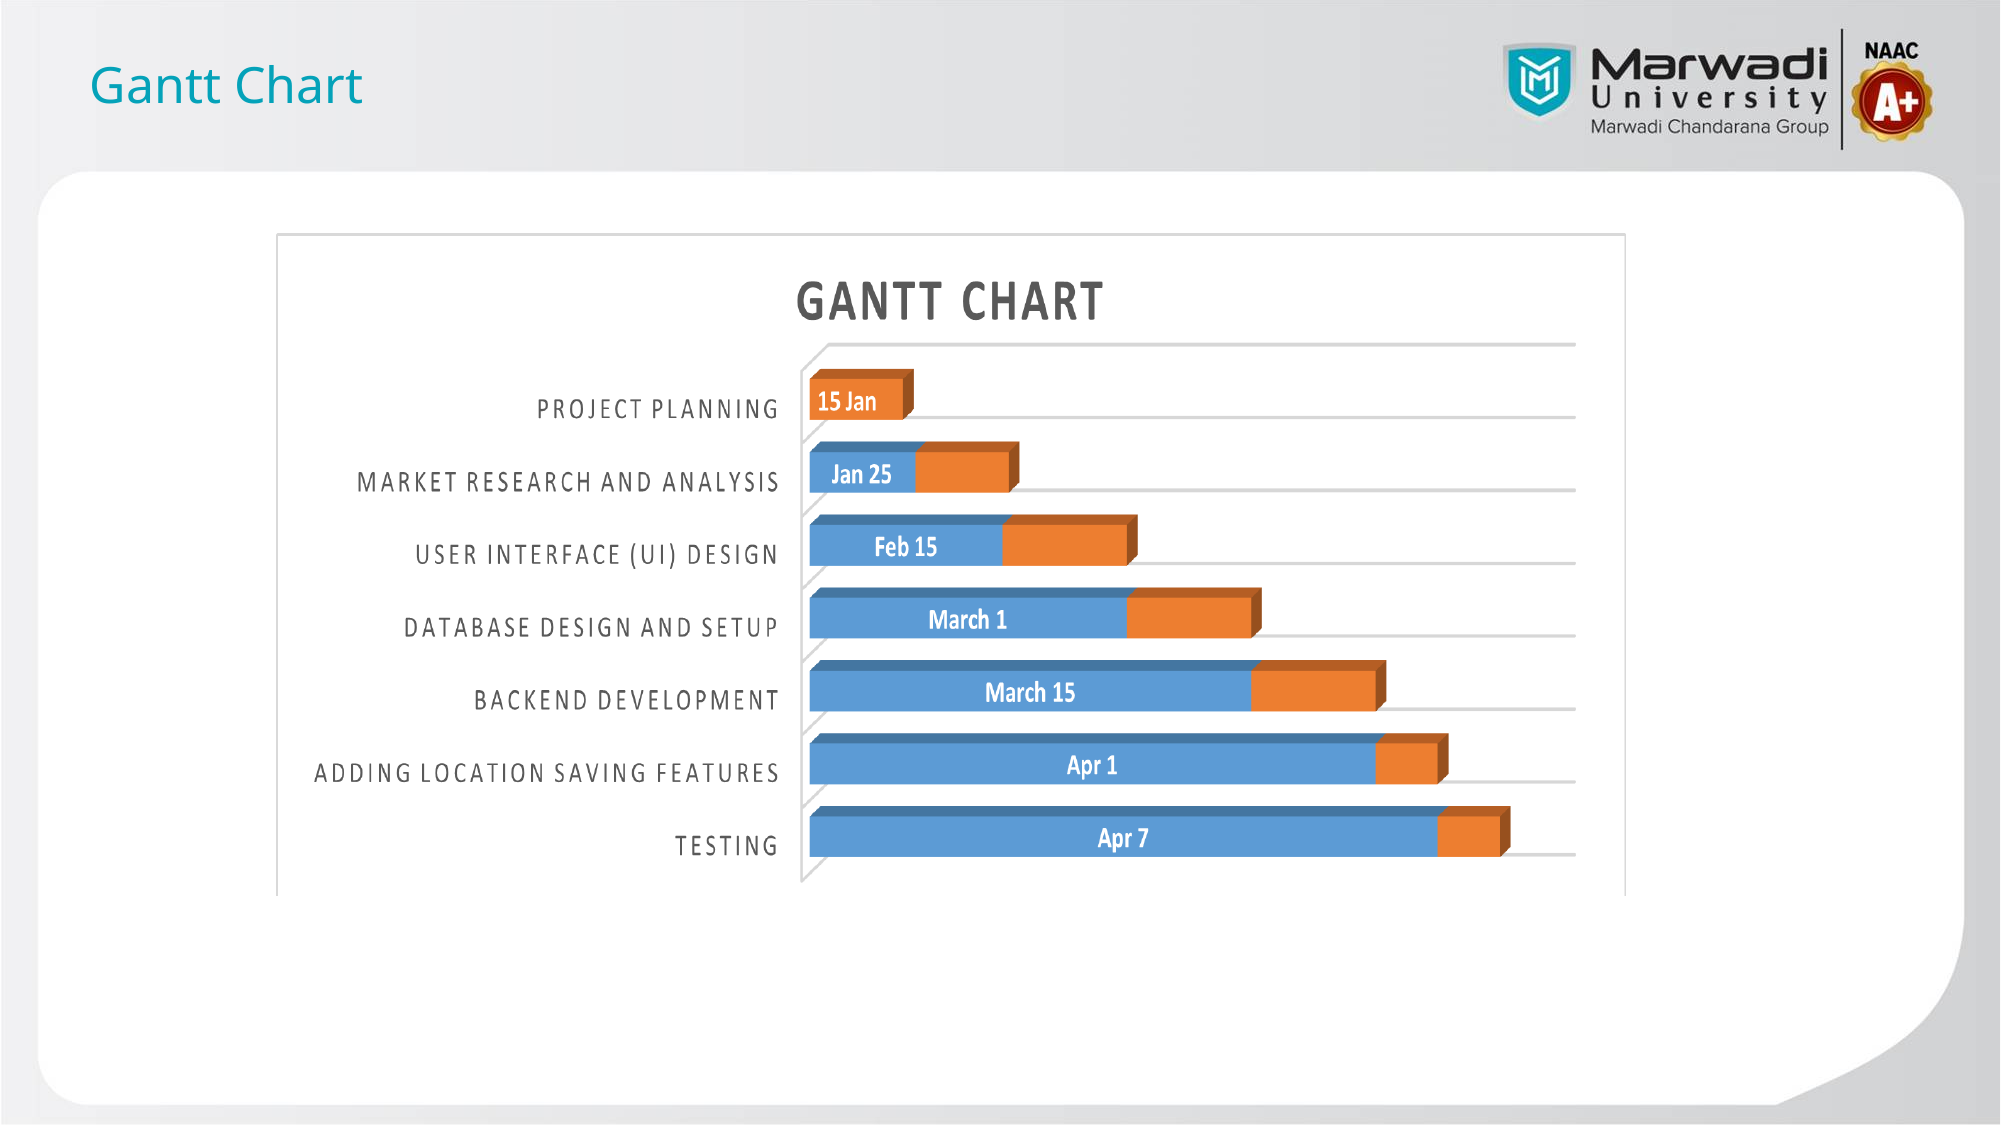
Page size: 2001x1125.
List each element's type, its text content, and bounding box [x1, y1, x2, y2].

picture [0, 0, 2001, 1125]
title Gantt Chart [87, 0, 513, 178]
